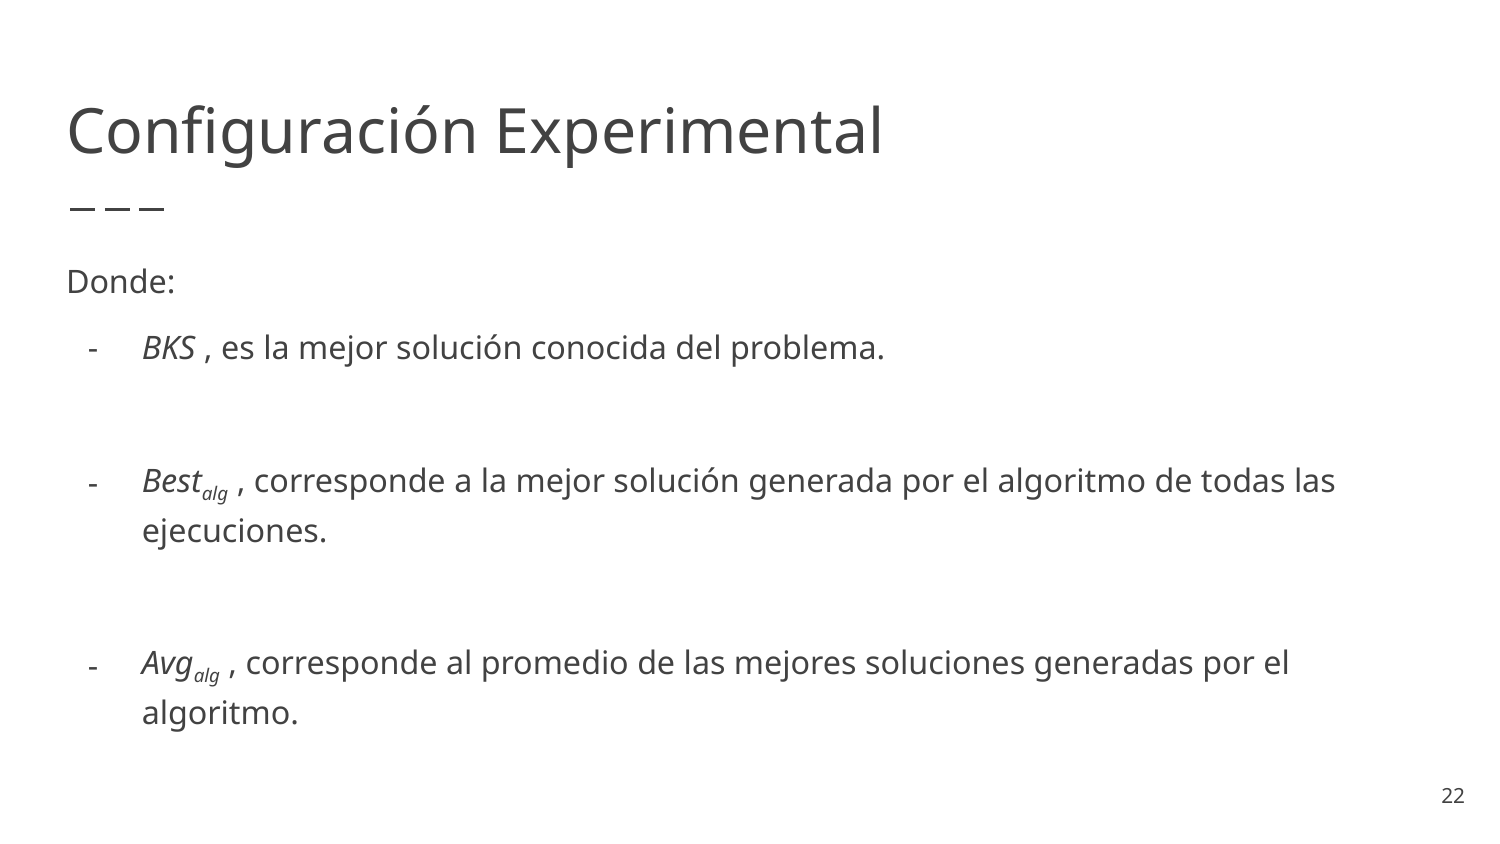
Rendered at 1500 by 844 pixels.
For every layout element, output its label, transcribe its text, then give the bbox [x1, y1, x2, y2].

list Donde: BKS , es la mejor solución conocida del problema. Bestalg , corresponde a la mejor solución generada por el algoritmo de todas las ejecuciones. Avgalg , corresponde al promedio de las mejores soluciones generadas por el algoritmo. [51, 240, 1449, 750]
title Configuración Experimental [51, 61, 1449, 182]
slide_number ‹#› [1389, 764, 1480, 830]
